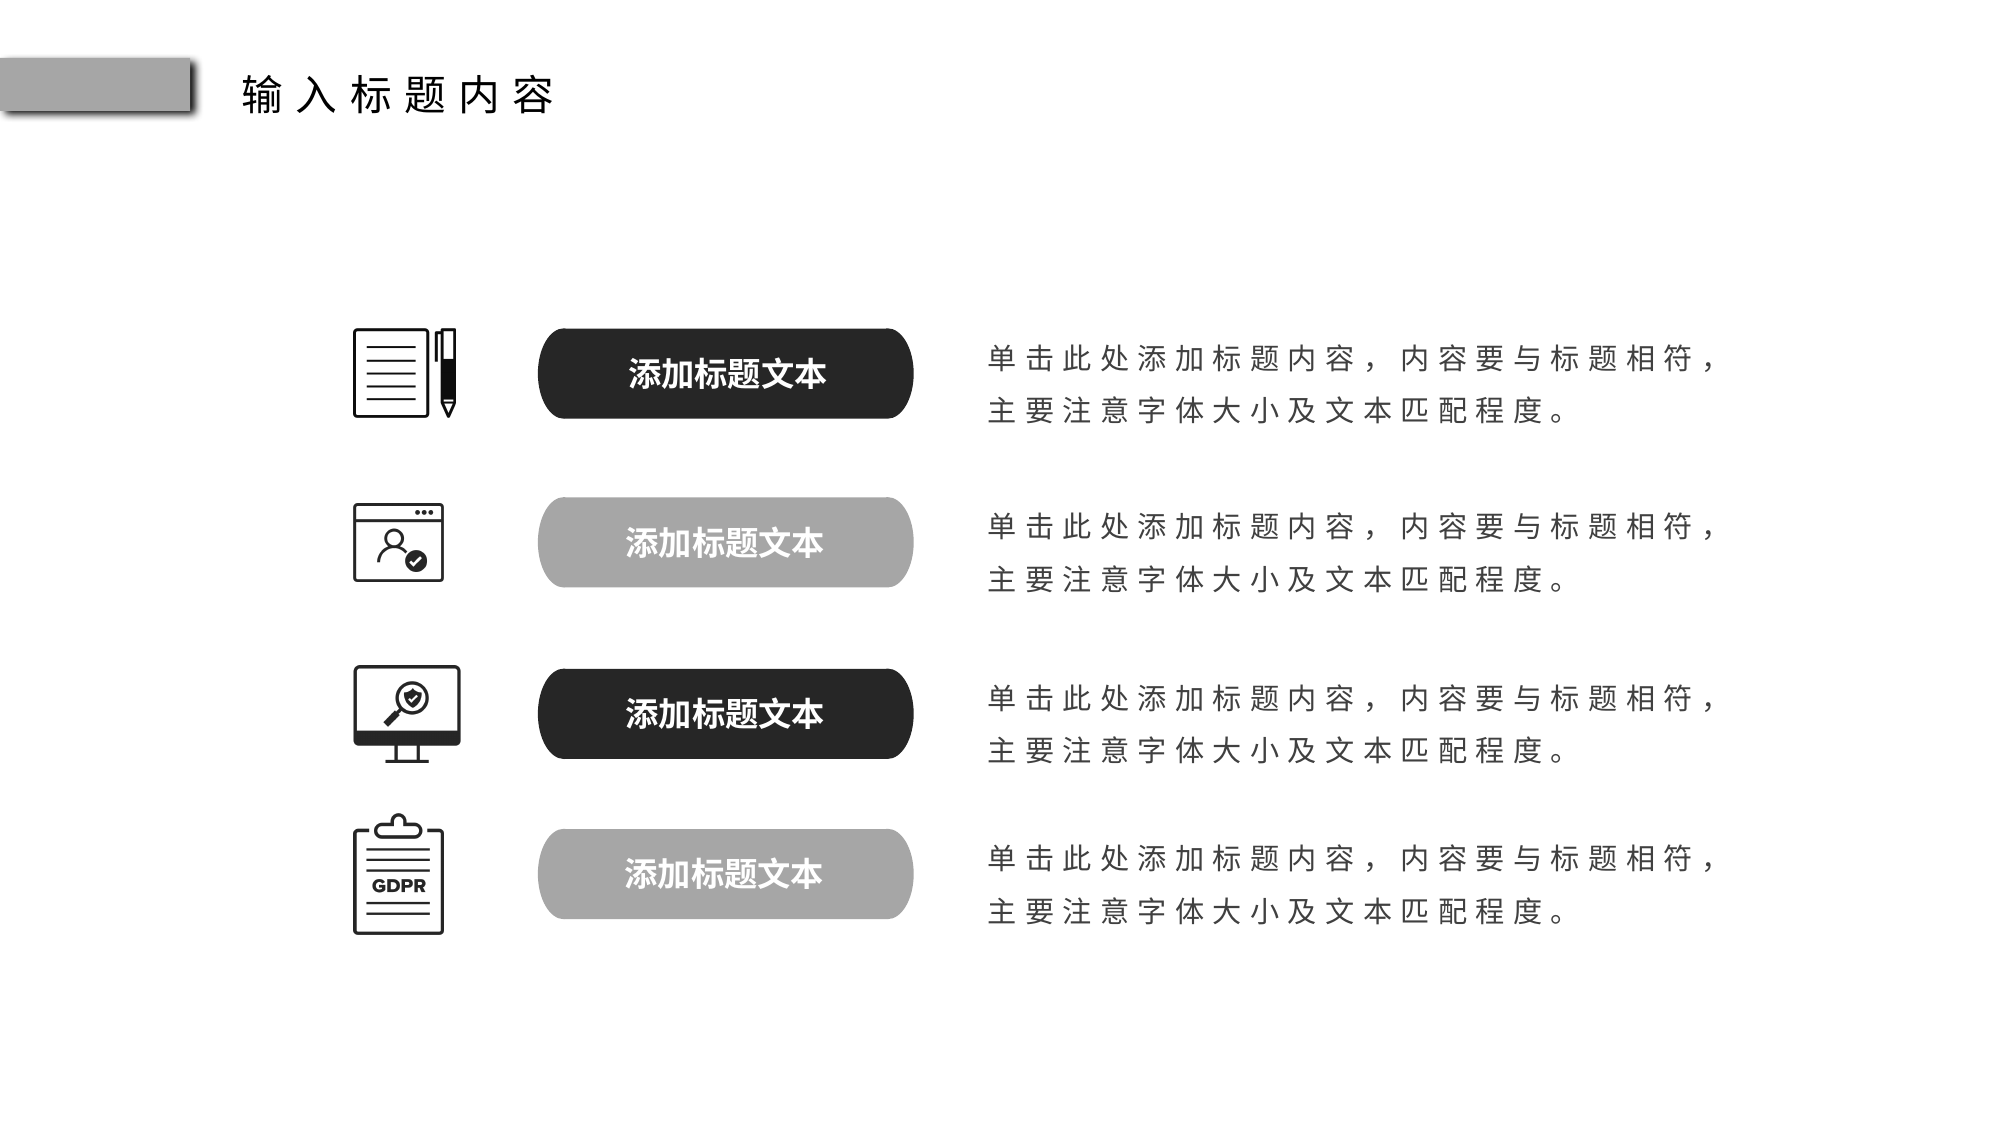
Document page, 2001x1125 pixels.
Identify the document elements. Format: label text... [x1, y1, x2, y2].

picture [353, 328, 456, 419]
text_box 单击此处添加标题内容，内容要与标题相符，主要注意字体大小及文本匹配程度。 [972, 815, 1764, 936]
picture [353, 813, 444, 935]
text_box [536, 827, 915, 921]
text_box 添加标题文本 [611, 514, 841, 570]
text_box 添加标题文本 [613, 345, 843, 401]
text_box [536, 327, 915, 420]
text_box [536, 496, 915, 589]
text_box 单击此处添加标题内容，内容要与标题相符，主要注意字体大小及文本匹配程度。 [972, 315, 1764, 435]
text_box [536, 667, 915, 761]
picture [353, 503, 444, 582]
text_box 添加标题文本 [609, 846, 840, 901]
text_box 添加标题文本 [611, 686, 841, 741]
text_box 单击此处添加标题内容，内容要与标题相符，主要注意字体大小及文本匹配程度。 [972, 483, 1764, 604]
text_box 单击此处添加标题内容，内容要与标题相符，主要注意字体大小及文本匹配程度。 [972, 655, 1764, 776]
picture [353, 665, 461, 763]
